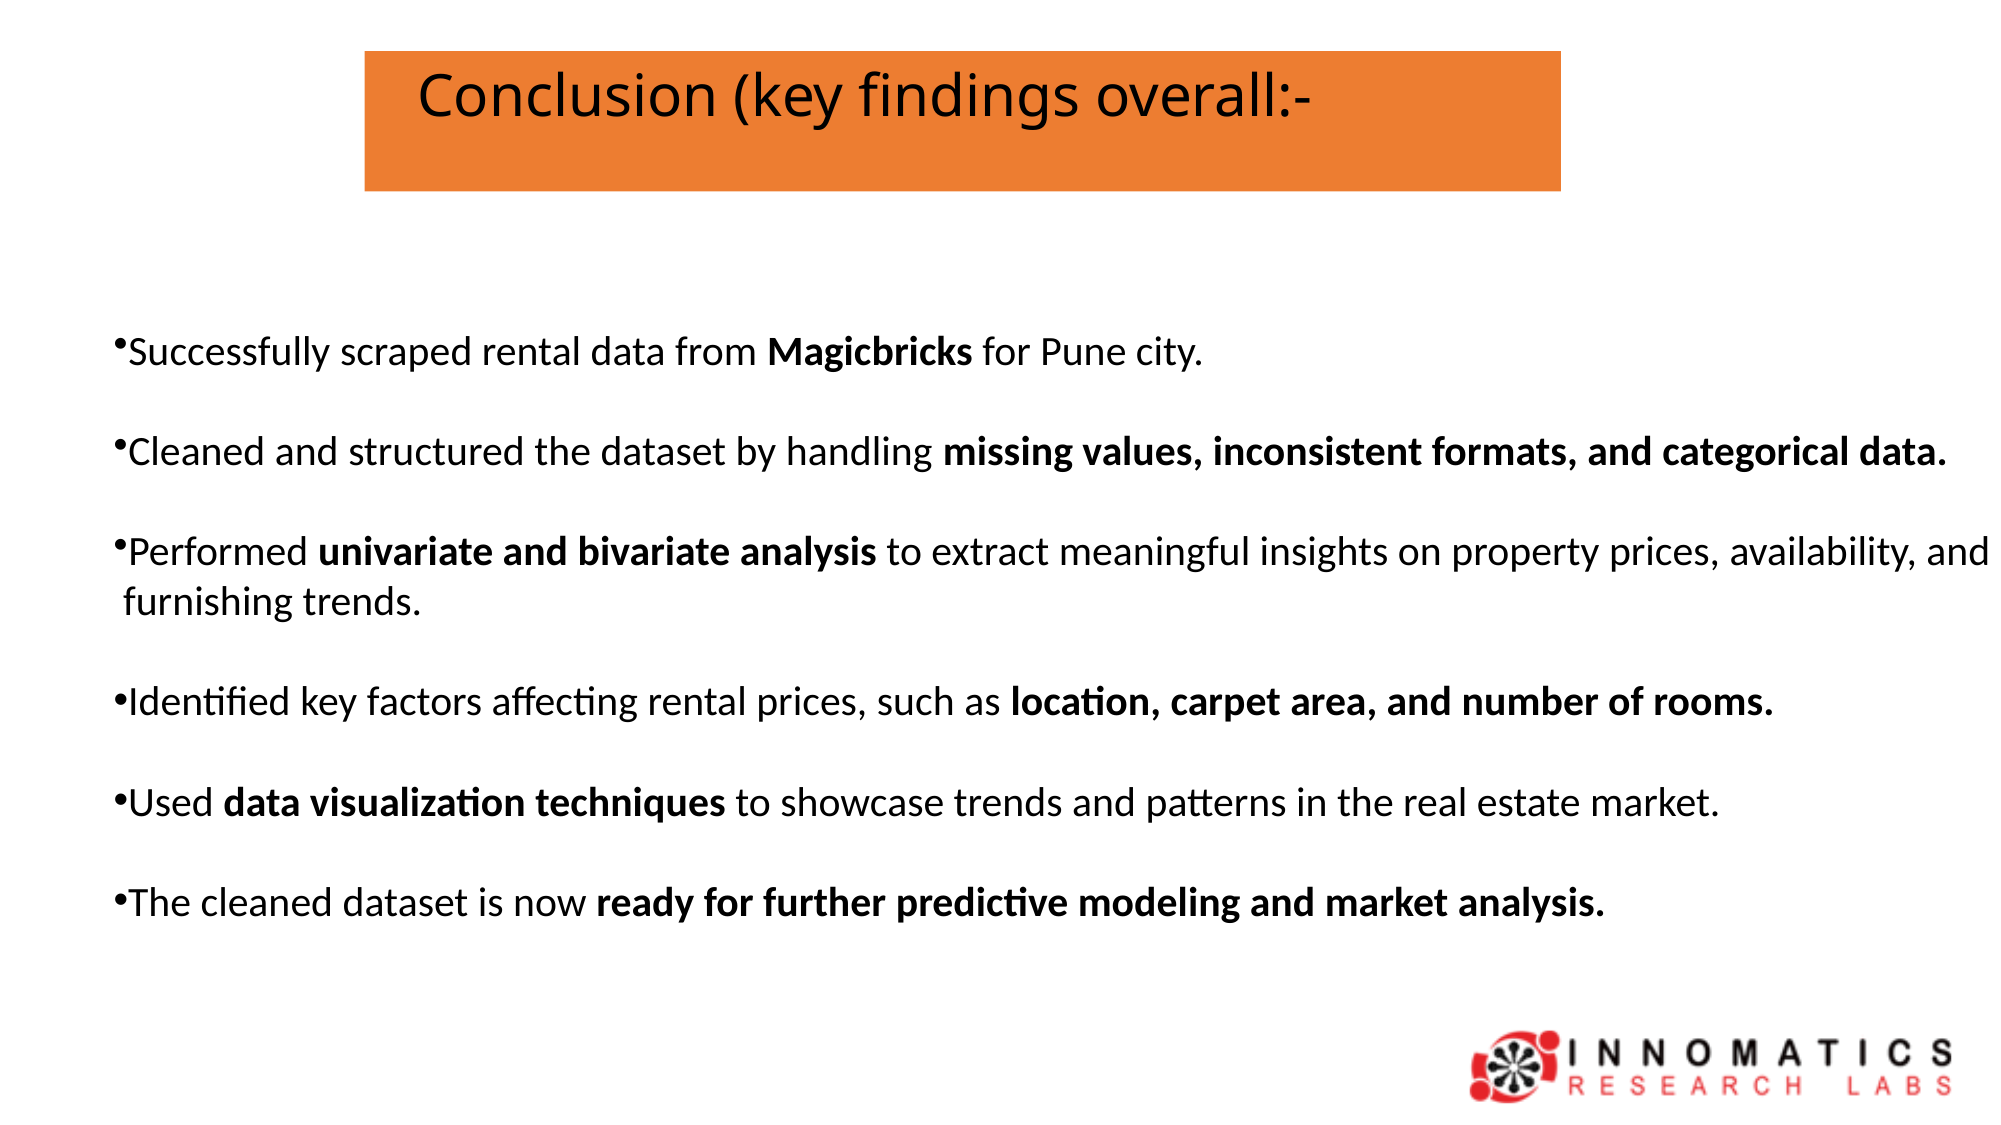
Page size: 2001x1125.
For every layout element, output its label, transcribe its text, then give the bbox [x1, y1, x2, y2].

text_box Conclusion (key findings overall:- [364, 51, 1561, 192]
picture [1445, 1014, 1975, 1125]
list Successfully scraped rental data from Magicbricks for Pune city. Cleaned and structured the dataset by handling missing values, inconsistent formats, and categorical data. Performed univariate and bivariate analysis to extract meaningful insights on property prices, availability, and furnishing trends. Identified key factors affecting rental prices, such as location, carpet area, and number of rooms. Used data visualization techniques to showcase trends and patterns in the real estate market. The cleaned dataset is now ready for further predictive modeling and market analysis. [98, 271, 2000, 932]
